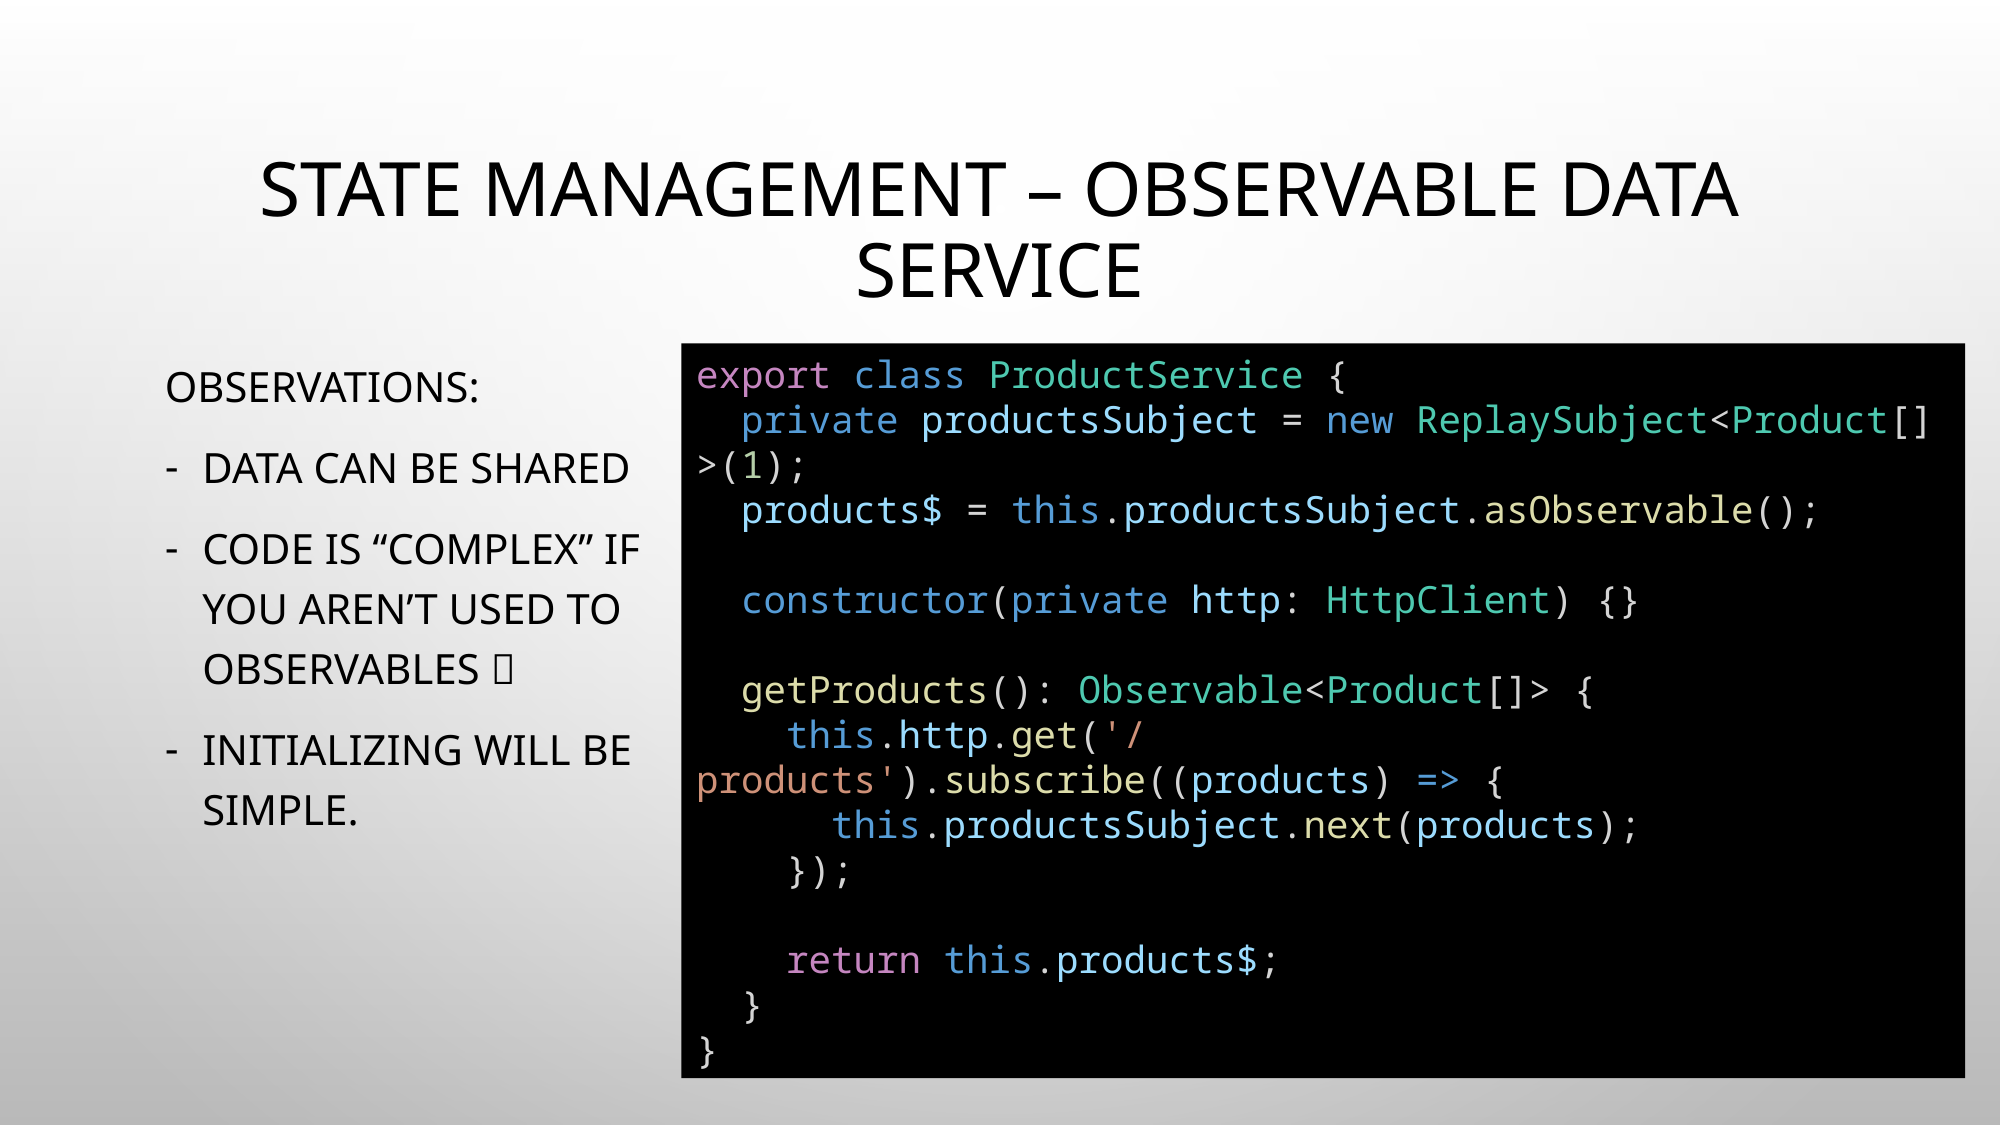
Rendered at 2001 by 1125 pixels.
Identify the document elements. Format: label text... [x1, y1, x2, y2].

title State management – Observable data Service [149, 101, 1851, 364]
list Observations: Data can be shared Code is “complex” if you aren’t used to observables  Initializing will be simple. [149, 343, 663, 995]
text_box export class ProductService { private productsSubject = new ReplaySubject<Product[]>(1); products$ = this.productsSubject.asObservable(); constructor(private http: HttpClient) {} getProducts(): Observable<Product[]> { this.http.get('/products').subscribe((products) => { this.productsSubject.next(products); }); return this.products$; } } [681, 343, 1966, 1079]
picture [0, 0, 2000, 1125]
